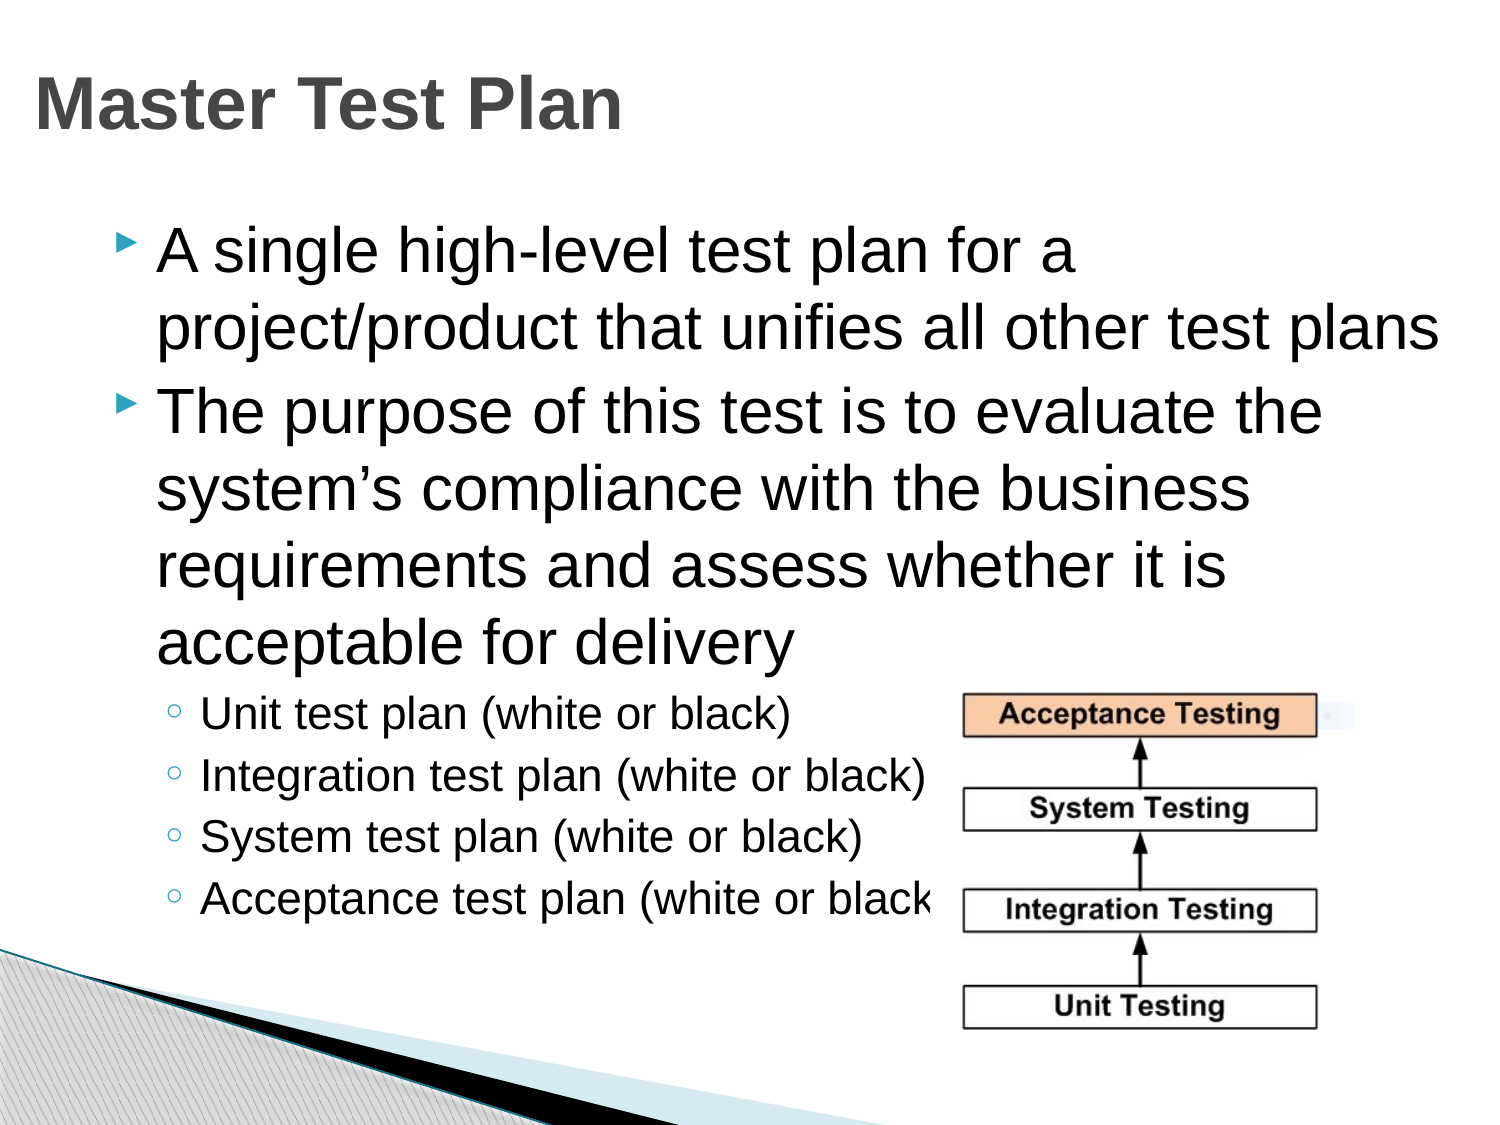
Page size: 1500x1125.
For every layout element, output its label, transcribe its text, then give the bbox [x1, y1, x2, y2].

list A single high-level test plan for a project/product that unifies all other test plans The purpose of this test is to evaluate the system’s compliance with the business requirements and assess whether it is acceptable for delivery Unit test plan (white or black) Integration test plan (white or black) System test plan (white or black) Acceptance test plan (white or black) [79, 200, 1462, 1018]
title Master Test Plan [19, 0, 1484, 201]
picture [930, 681, 1354, 1046]
